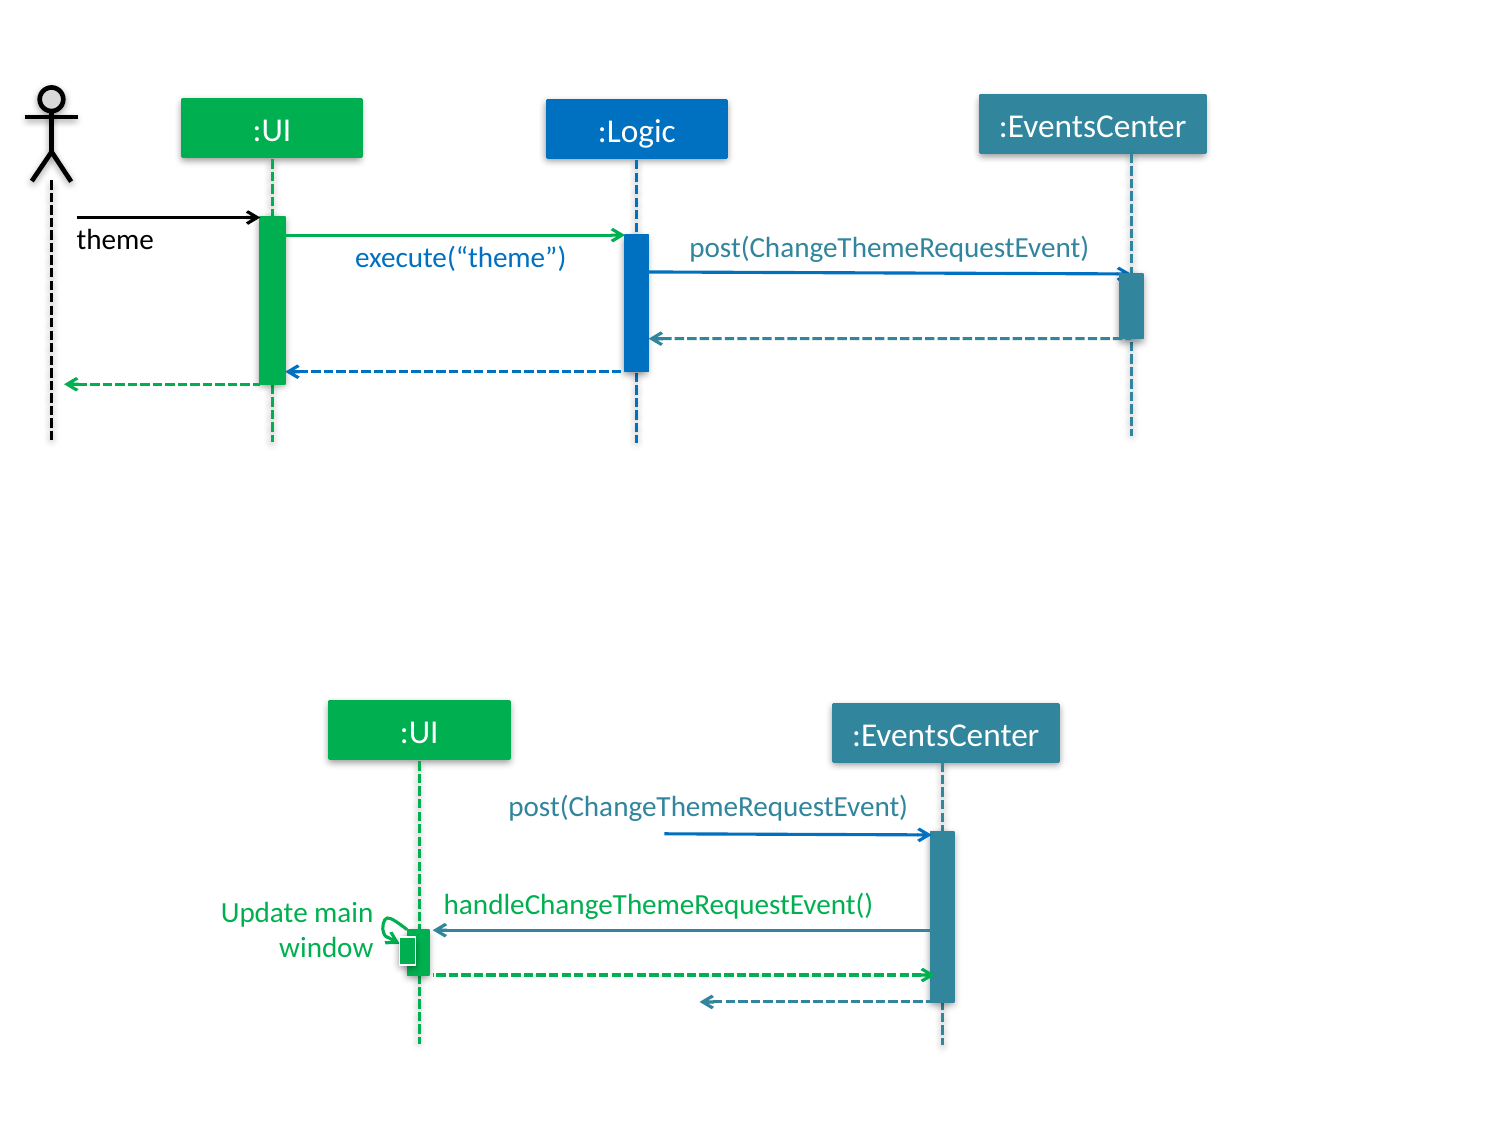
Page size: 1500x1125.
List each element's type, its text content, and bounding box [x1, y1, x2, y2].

text_box :EventsCenter [979, 95, 1206, 154]
text_box [642, 282, 649, 372]
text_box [24, 87, 79, 182]
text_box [379, 920, 416, 966]
text_box [259, 216, 267, 385]
text_box [930, 981, 938, 1001]
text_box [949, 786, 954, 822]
text_box :Logic [546, 100, 727, 158]
text_box [930, 831, 938, 836]
text_box [946, 831, 955, 1003]
text_box post(ChangeThemeRequestEvent) [689, 227, 1103, 263]
text_box [930, 936, 938, 975]
text_box [642, 234, 649, 270]
text_box [1135, 273, 1144, 339]
text_box post(ChangeThemeRequestEvent) [508, 786, 936, 822]
text_box [1119, 283, 1126, 337]
text_box handleChangeThemeRequestEvent() [443, 885, 881, 921]
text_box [644, 271, 1126, 275]
text_box [276, 216, 286, 385]
text_box Update main window [211, 893, 374, 964]
text_box execute(“theme”) [355, 243, 589, 274]
text_box theme [76, 224, 218, 256]
text_box [424, 929, 430, 976]
text_box [624, 234, 632, 372]
text_box :EventsCenter [833, 704, 1059, 762]
text_box :UI [182, 99, 362, 157]
text_box [930, 839, 938, 930]
text_box :UI [329, 701, 510, 759]
